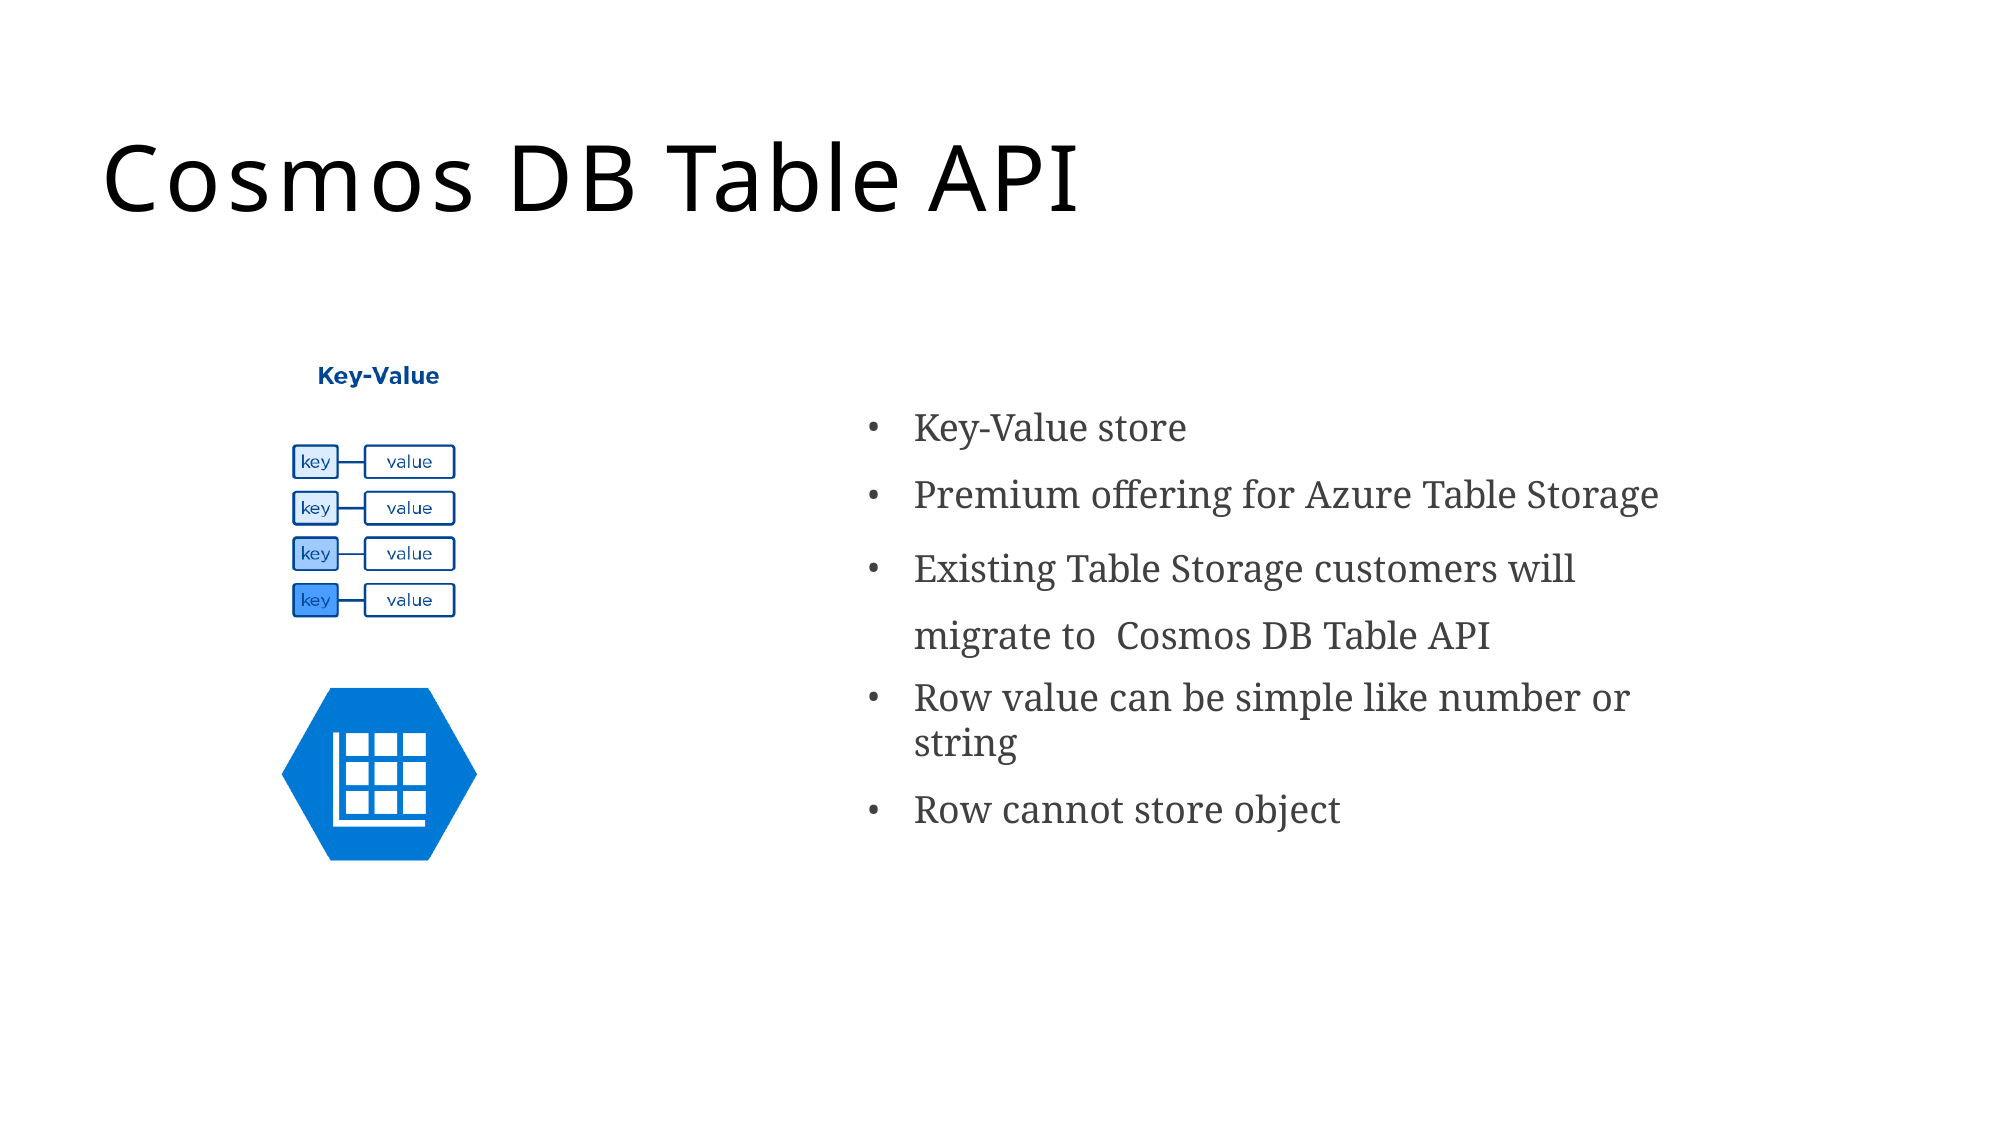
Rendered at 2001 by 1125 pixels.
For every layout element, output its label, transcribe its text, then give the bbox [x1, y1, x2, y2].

text_box Key-Value store Premium offering for Azure Table Storage Existing Table Storage customers will migrate to Cosmos DB Table API Row value can be simple like number or string Row cannot store object [864, 379, 1716, 832]
title Cosmos DB Table API [99, 78, 1393, 269]
picture [268, 358, 475, 627]
picture [278, 679, 480, 868]
